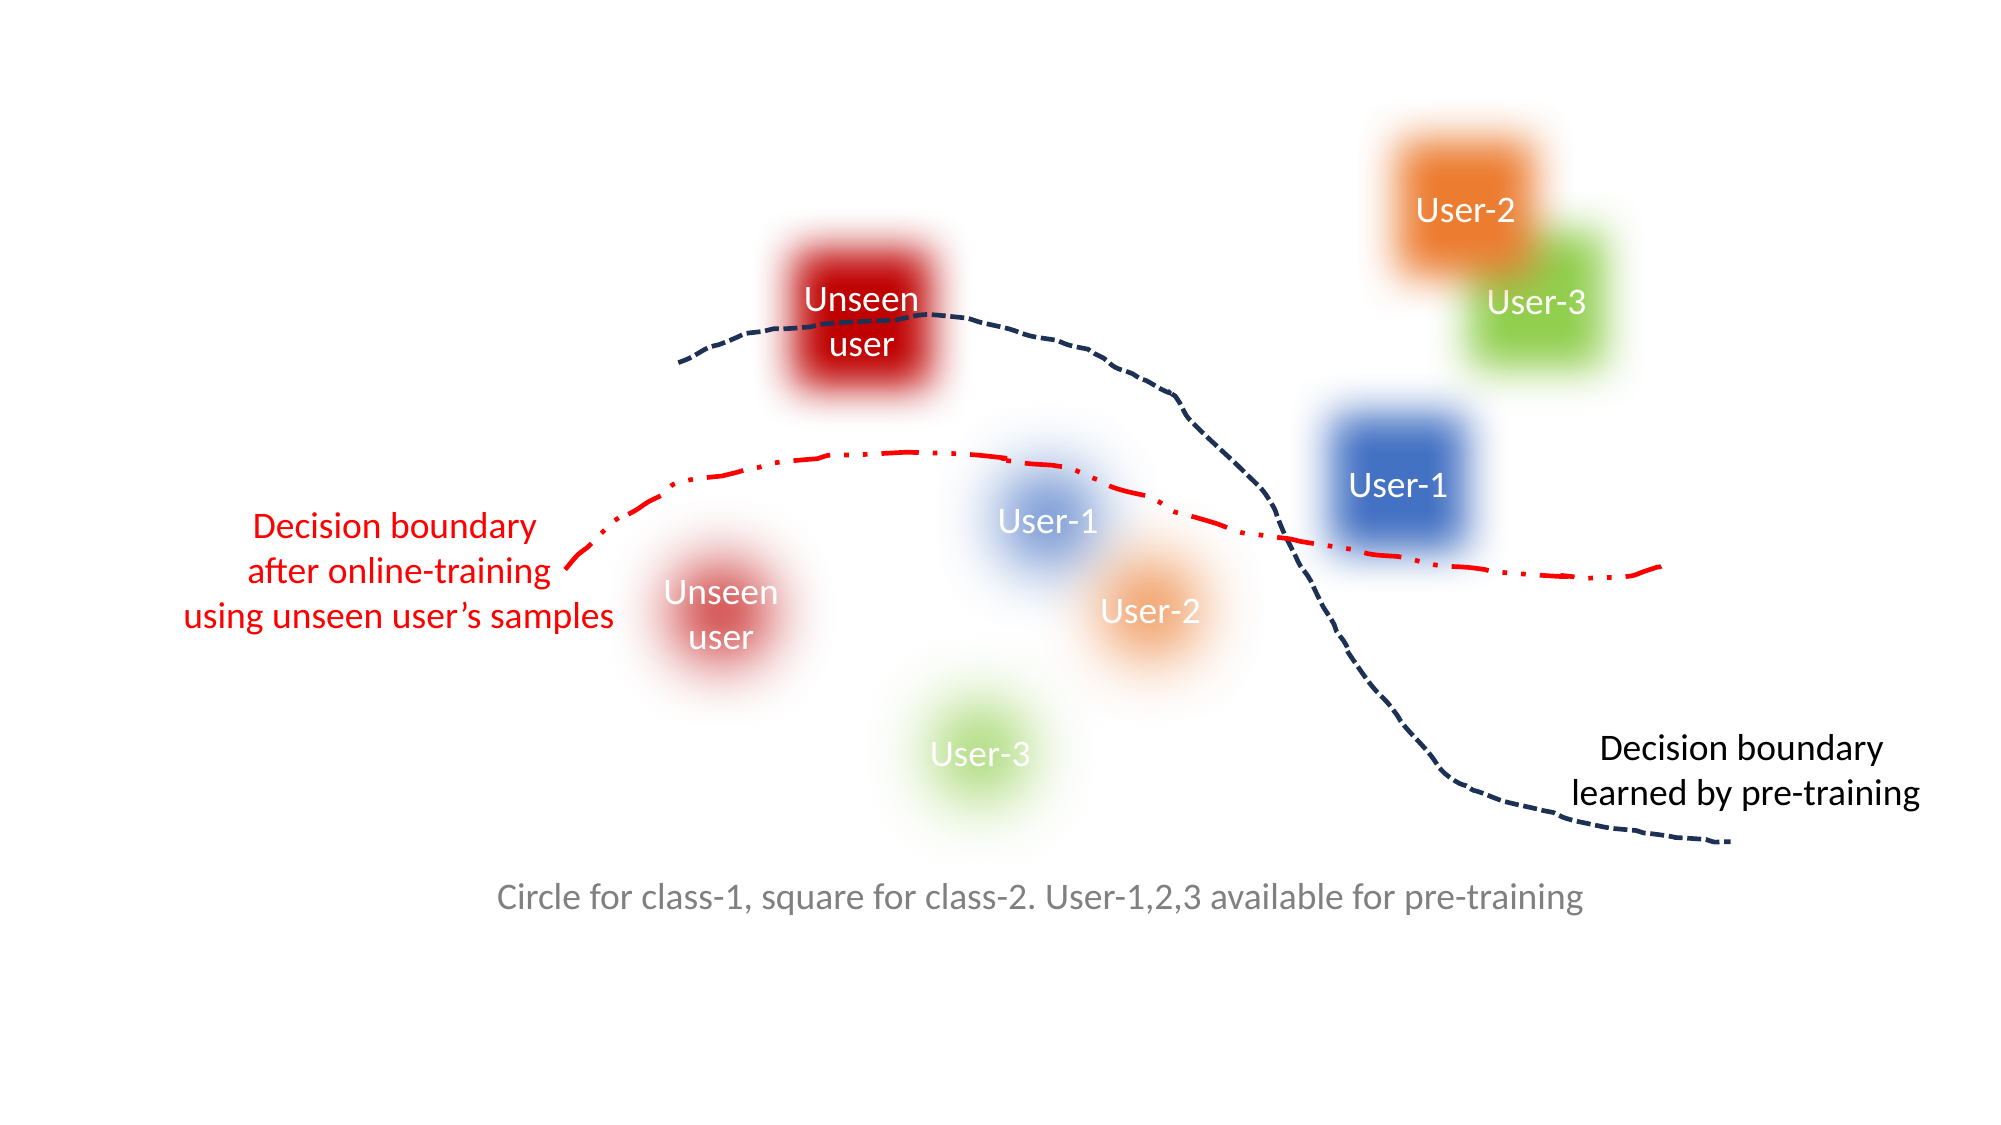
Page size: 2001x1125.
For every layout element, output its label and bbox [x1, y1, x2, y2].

text_box [166, 96, 1939, 925]
